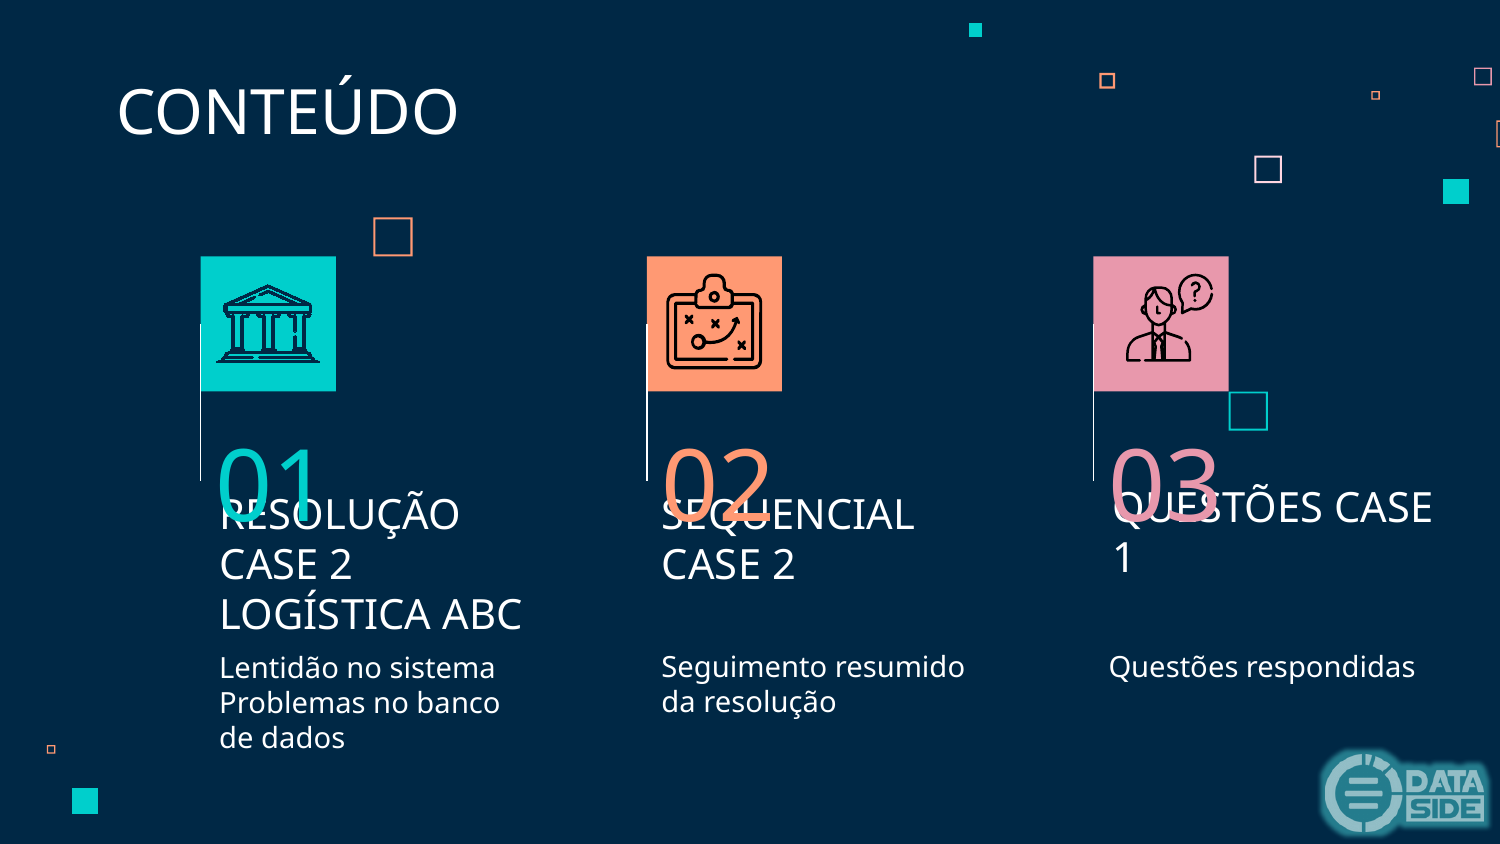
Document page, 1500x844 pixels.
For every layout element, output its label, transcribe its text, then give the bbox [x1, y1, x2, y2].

subtitle Lentidão no sistema Problemas no banco de dados [204, 634, 521, 729]
title 01 [200, 434, 489, 529]
subtitle Questões respondidas [1093, 633, 1432, 728]
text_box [1125, 273, 1214, 362]
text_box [666, 273, 763, 370]
picture [1325, 754, 1484, 832]
title 03 [1093, 434, 1382, 529]
title RESOLUÇÃO CASE 2 LOGÍSTICA ABC [204, 608, 558, 703]
text_box [1093, 256, 1229, 392]
text_box [1228, 391, 1268, 431]
text_box [373, 217, 413, 257]
text_box [646, 256, 782, 392]
title CONTEÚDO [101, 67, 853, 163]
title SEQUENCIAL CASE 2 [646, 558, 1000, 633]
title 02 [646, 434, 935, 529]
subtitle Seguimento resumido da resolução [646, 633, 1000, 728]
text_box [200, 256, 336, 392]
title QUESTÕES CASE 1 [1097, 501, 1468, 597]
text_box [216, 284, 320, 363]
